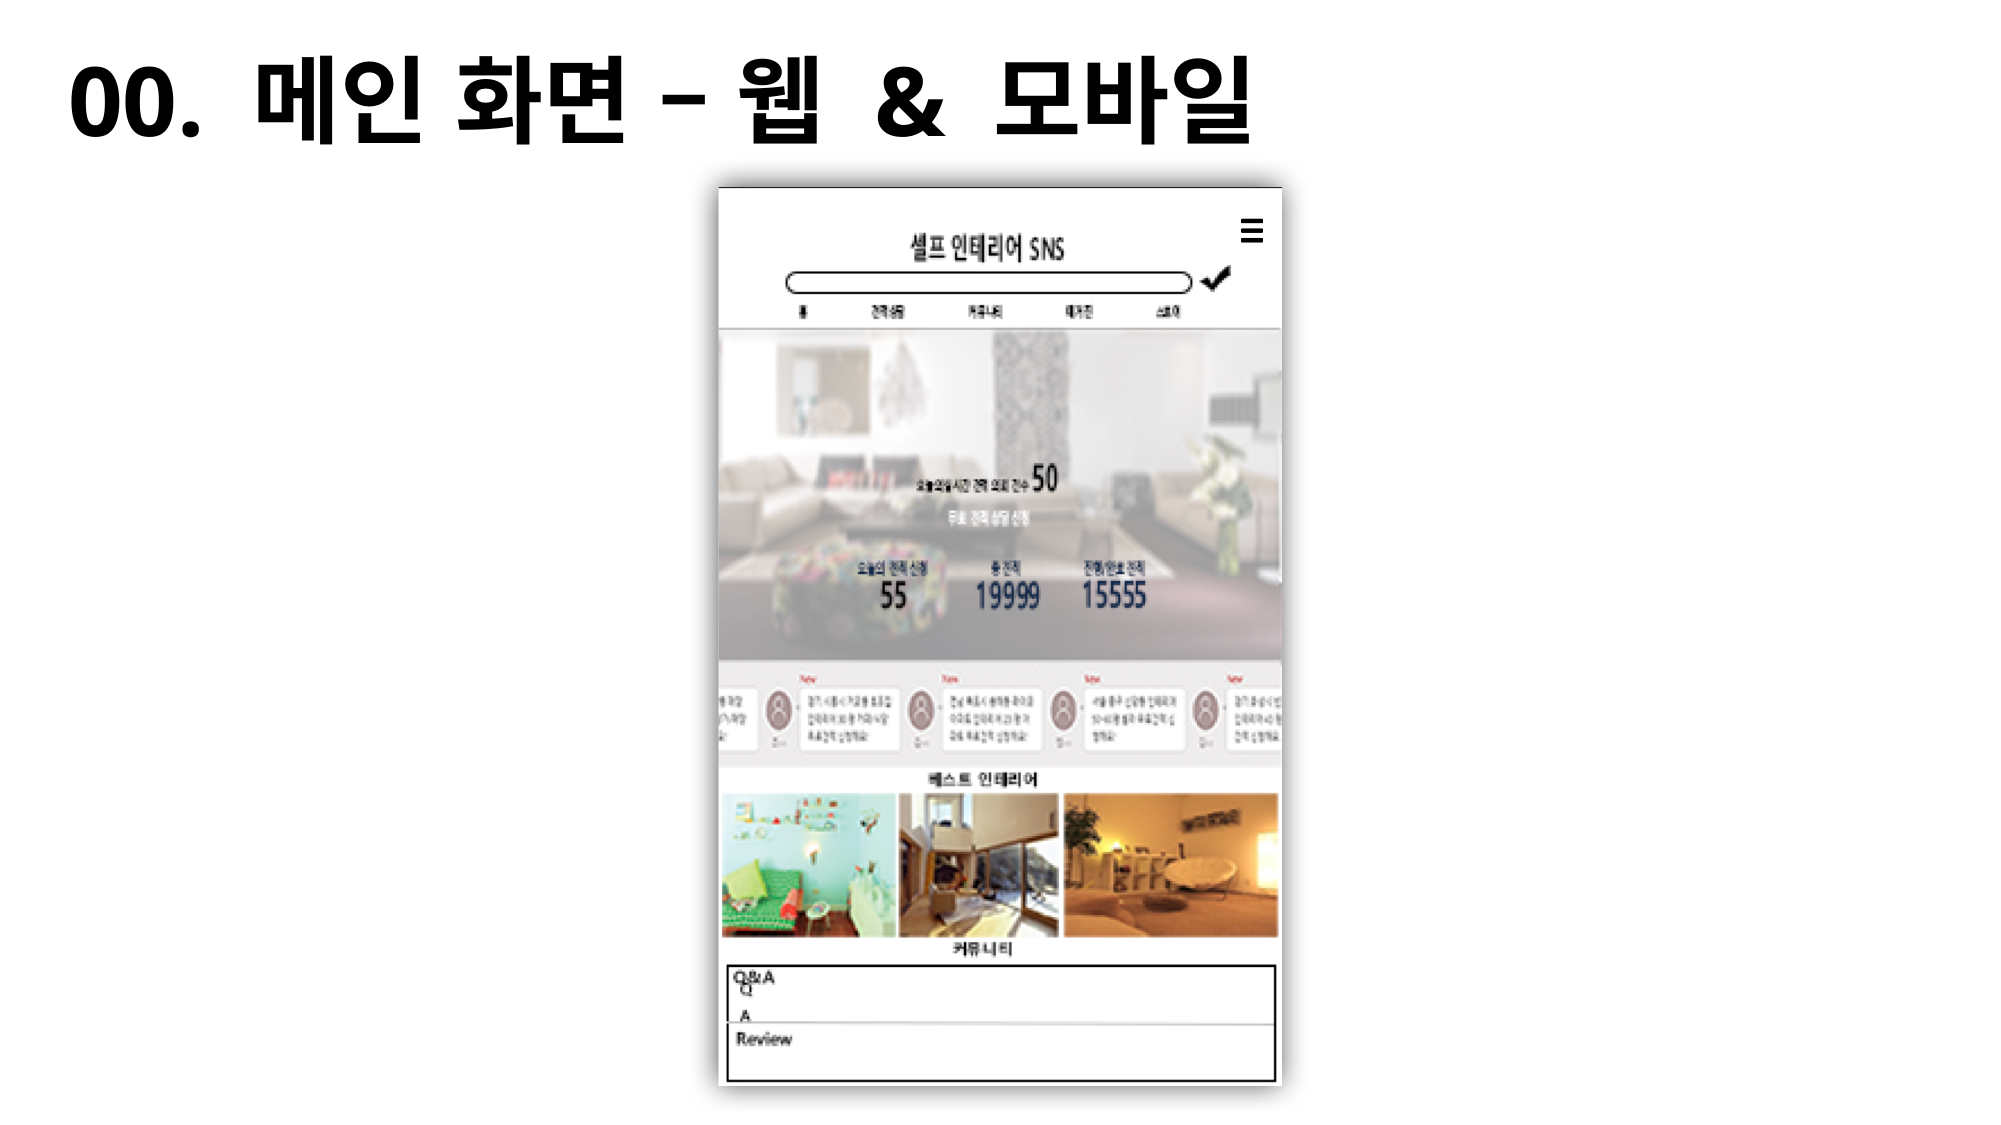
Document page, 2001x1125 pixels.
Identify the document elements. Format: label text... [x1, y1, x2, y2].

text_box [1086, 194, 1282, 266]
picture [550, 188, 1450, 1085]
picture [1241, 216, 1263, 245]
title 00. 메인 화면 – 웹 & 모바일 [0, 32, 1414, 165]
